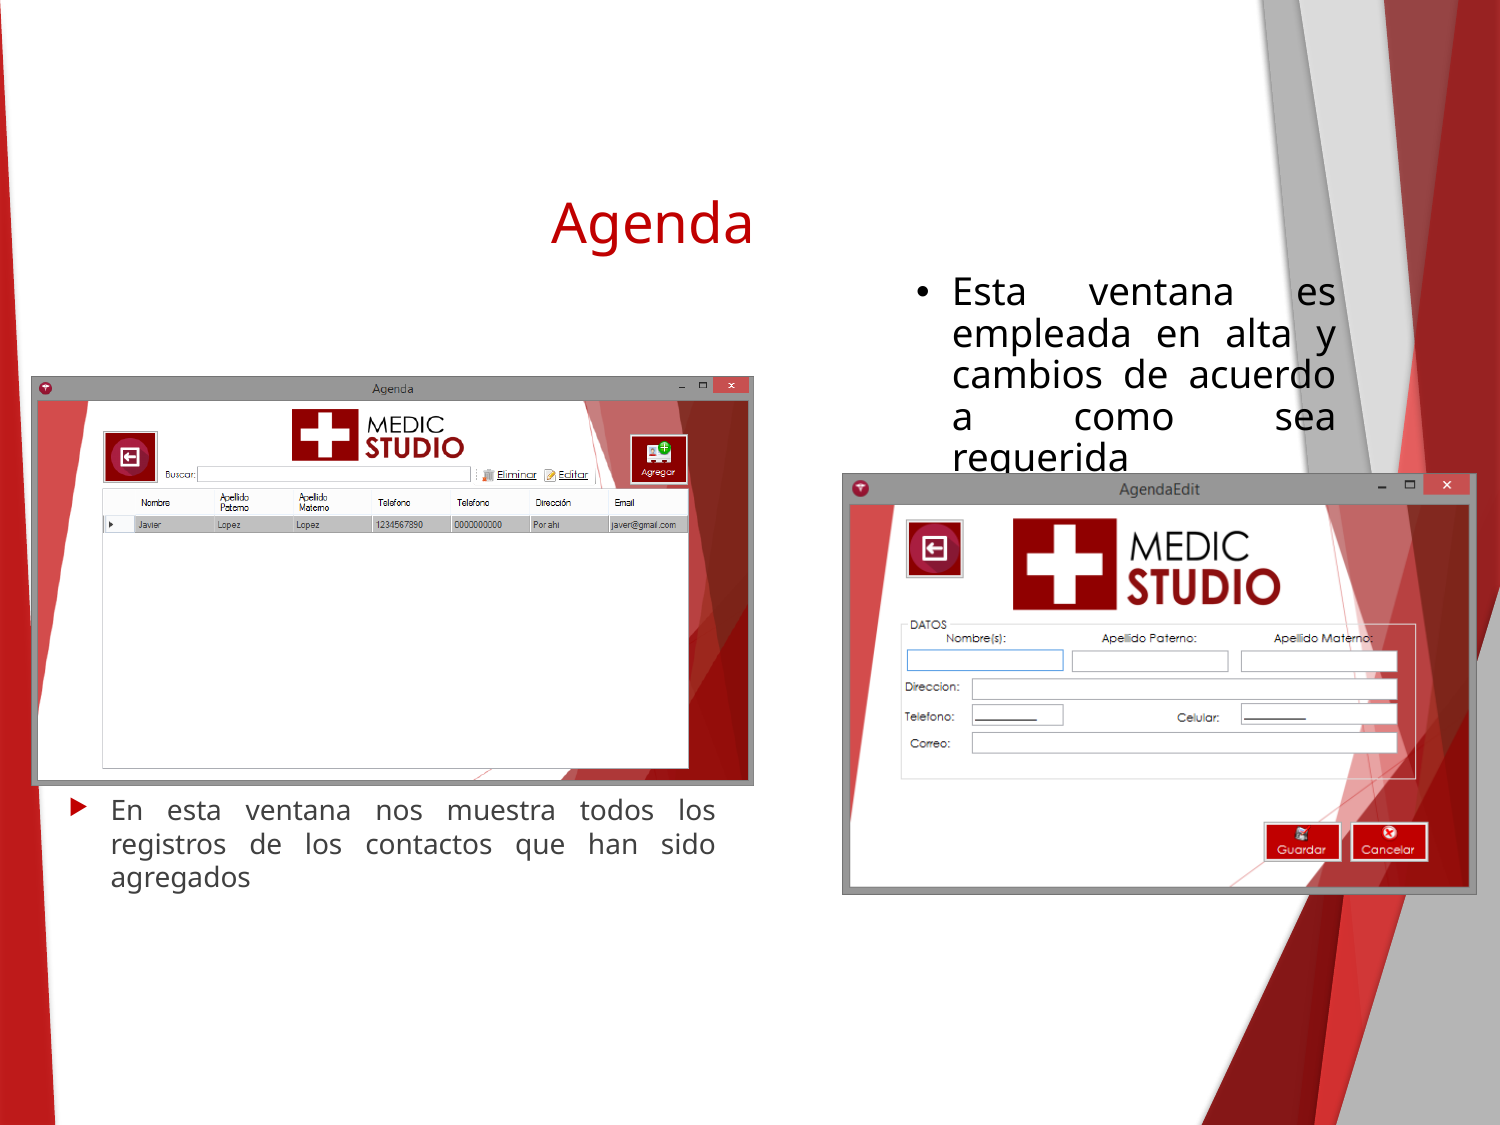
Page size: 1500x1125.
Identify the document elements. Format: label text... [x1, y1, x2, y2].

title Agenda [463, 179, 843, 270]
picture [842, 473, 1478, 896]
list En esta ventana nos muestra todos los registros de los contactos que han sido agregados [53, 795, 732, 1005]
picture [30, 375, 755, 786]
text_box Esta ventana es empleada en alta y cambios de acuerdo a como sea requerida [905, 266, 1348, 472]
